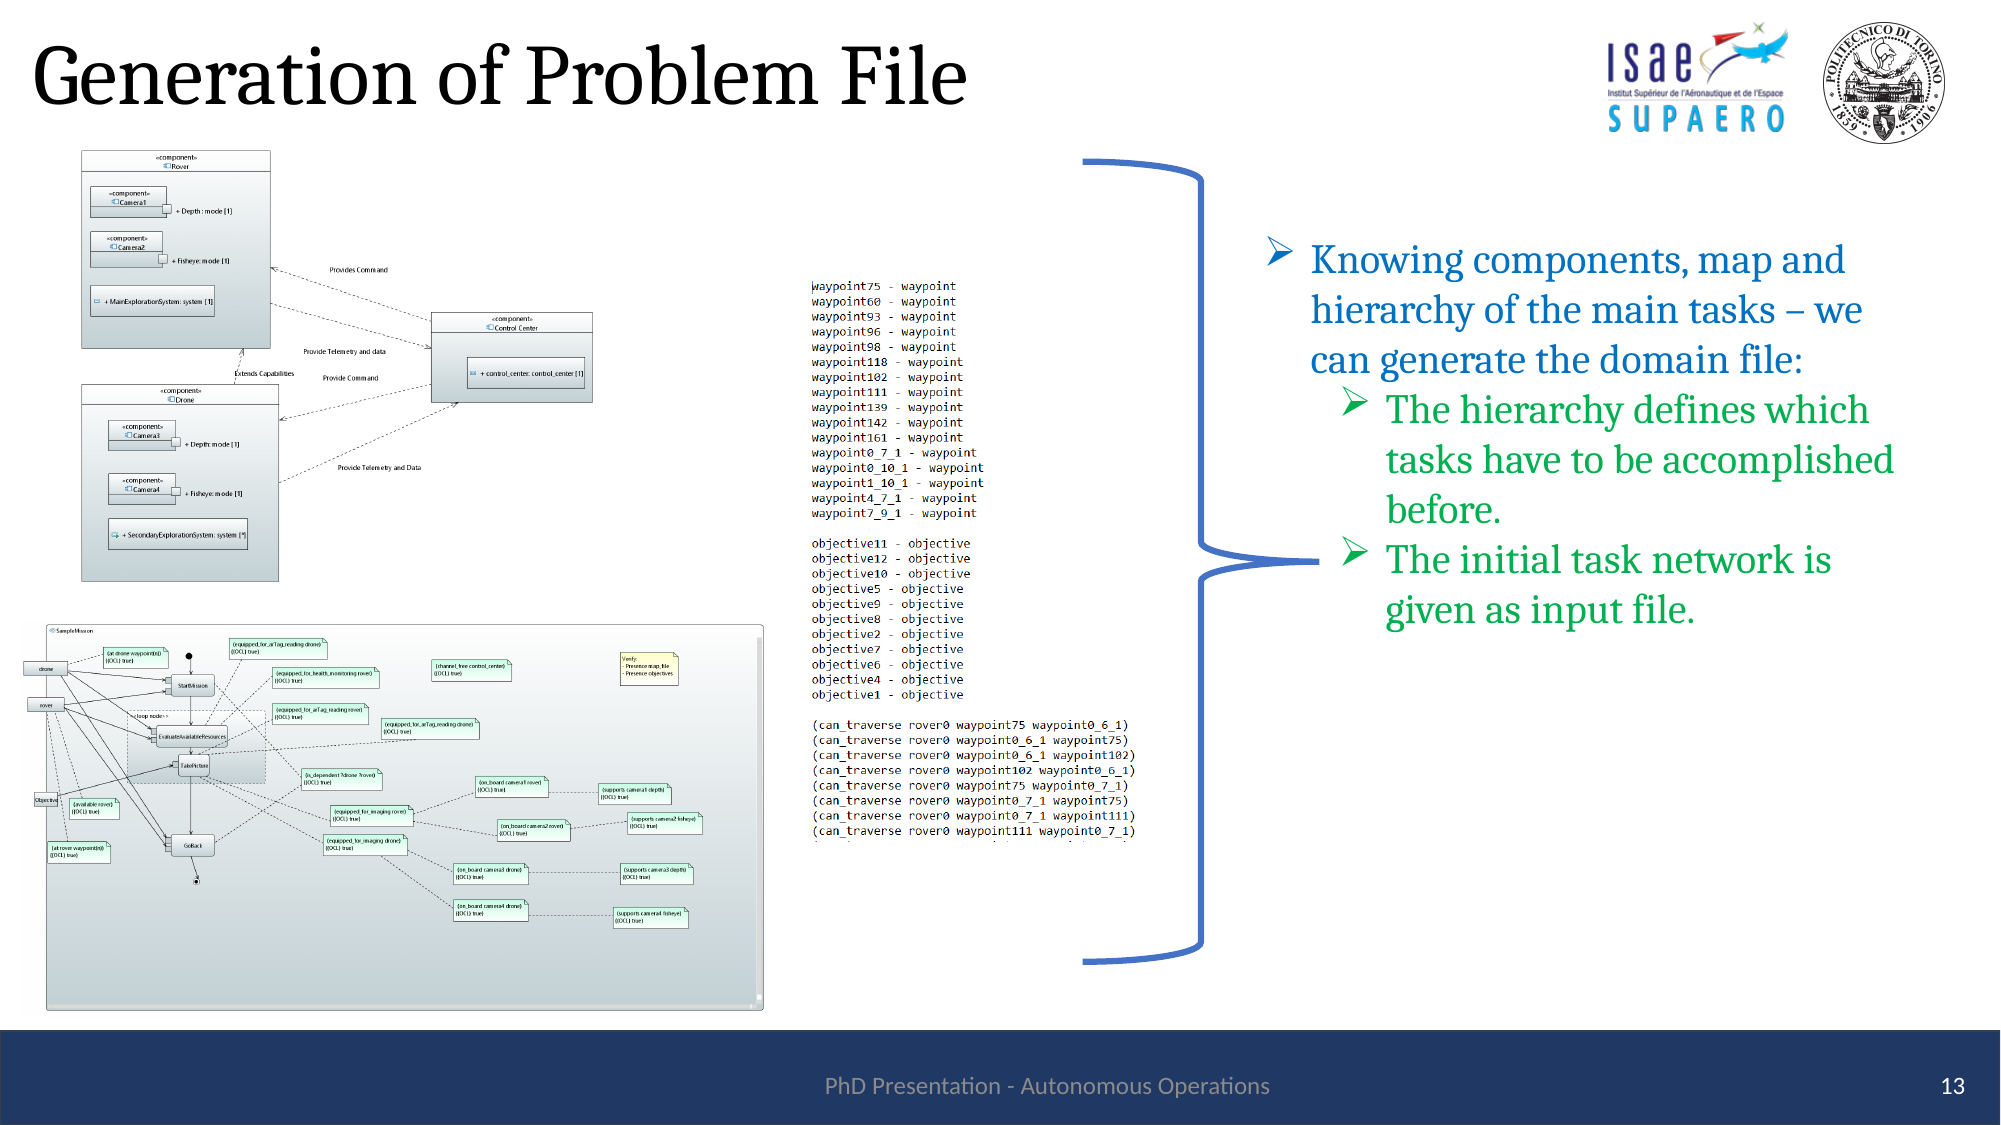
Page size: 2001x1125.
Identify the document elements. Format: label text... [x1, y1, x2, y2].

picture [1608, 22, 1788, 132]
picture [77, 146, 597, 586]
picture [808, 281, 1192, 842]
text_box [1082, 161, 1320, 963]
slide_number 13 [1907, 1054, 1981, 1115]
picture [20, 621, 767, 1014]
title Generation of Problem File [18, 22, 1544, 132]
text_box Knowing components, map and hierarchy of the main tasks – we can generate the domain file: The hierarchy defines which tasks have to be accomplished before. The initial task network is given as input file. [1248, 224, 1945, 640]
footer PhD Presentation - Autonomous Operations [710, 1054, 1386, 1115]
picture [1771, 109, 1779, 128]
picture [1823, 22, 1945, 144]
